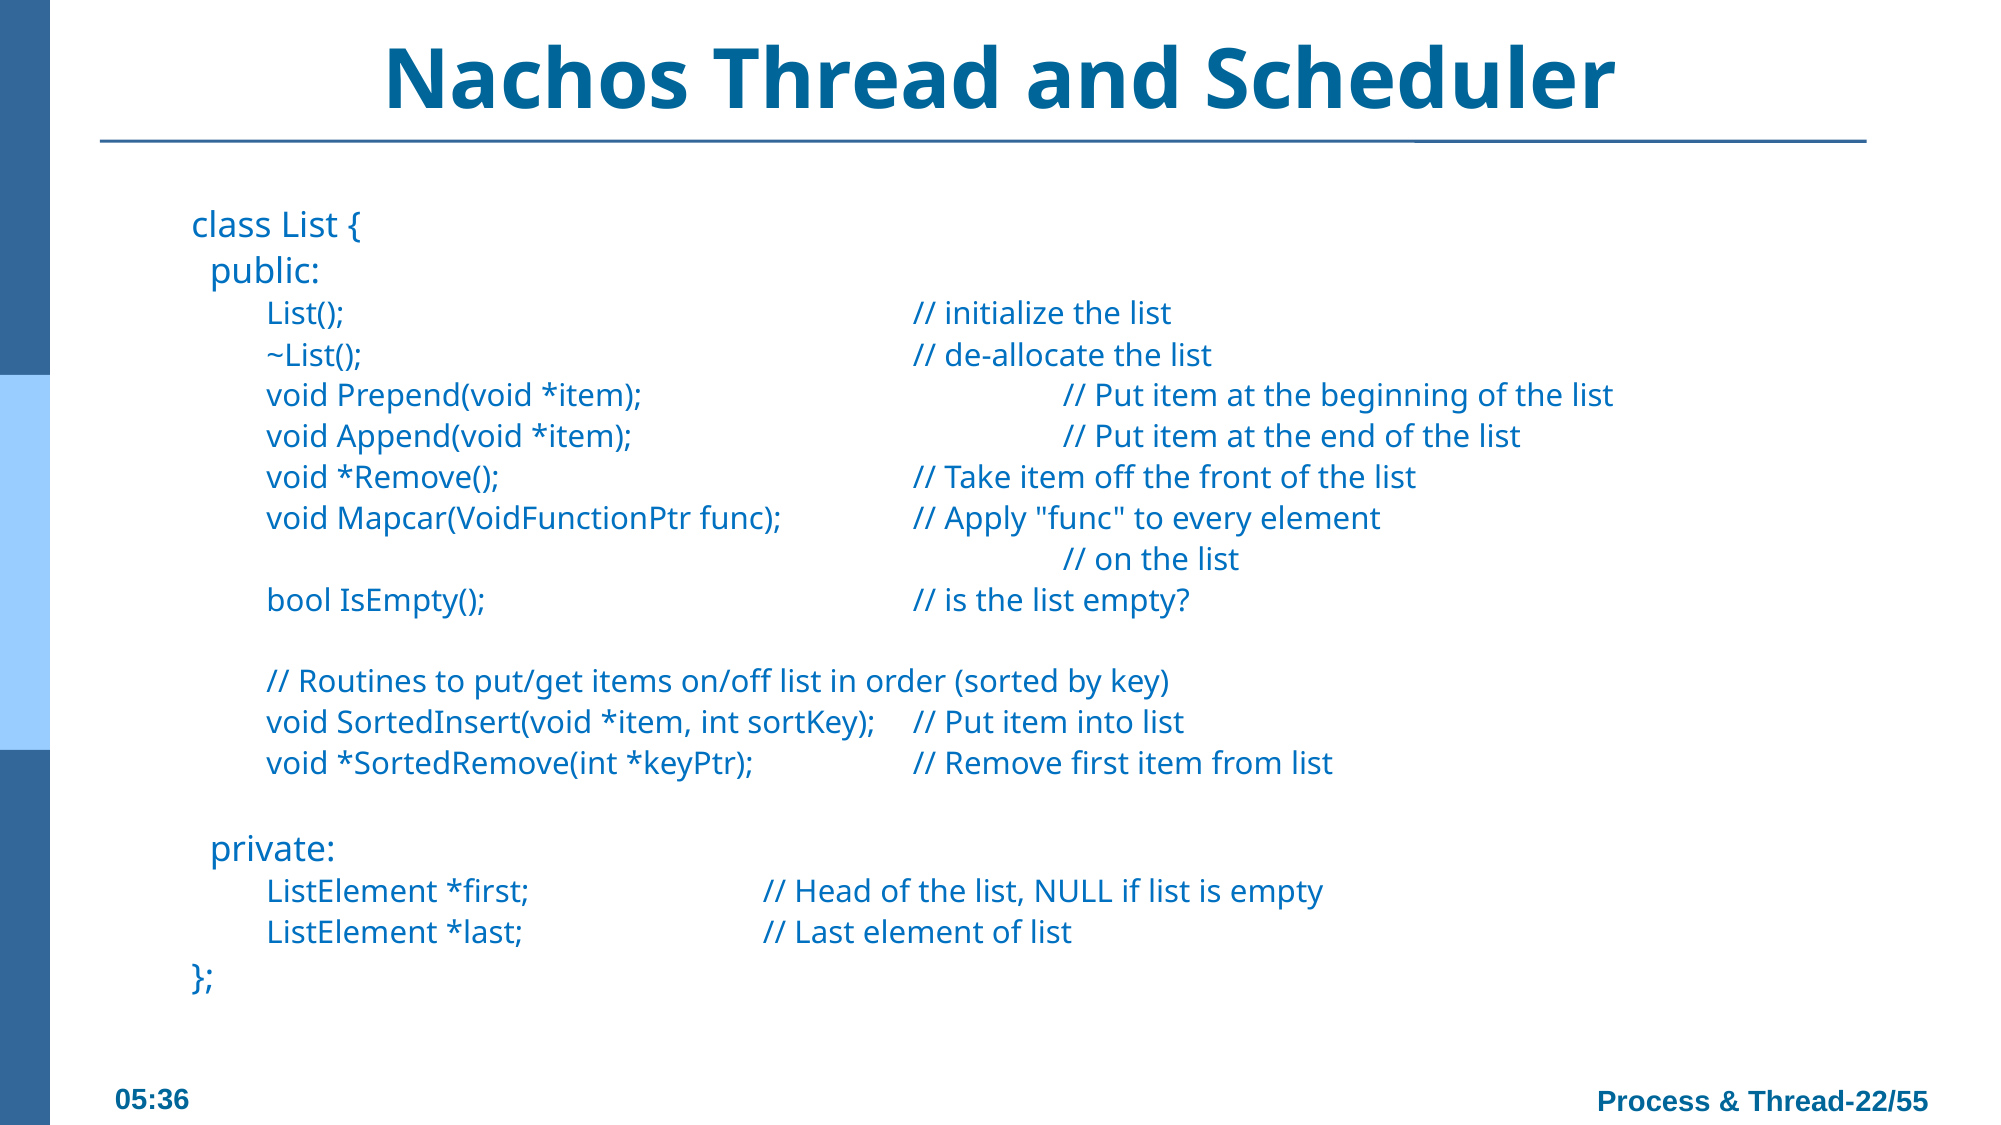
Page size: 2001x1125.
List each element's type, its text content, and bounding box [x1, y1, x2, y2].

list class List { public: List(); // initialize the list ~List(); // de-allocate the list void Prepend(void *item); // Put item at the beginning of the list void Append(void *item); // Put item at the end of the list void *Remove(); // Take item off the front of the list void Mapcar(VoidFunctionPtr func); // Apply "func" to every element // on the list bool IsEmpty(); // is the list empty? // Routines to put/get items on/off list in order (sorted by key) void SortedInsert(void *item, int sortKey); // Put item into list void *SortedRemove(int *keyPtr); // Remove first item from list private: ListElement *first; // Head of the list, NULL if list is empty ListElement *last; // Last element of list }; [176, 202, 1867, 946]
title Nachos Thread and Scheduler [99, 38, 1900, 133]
